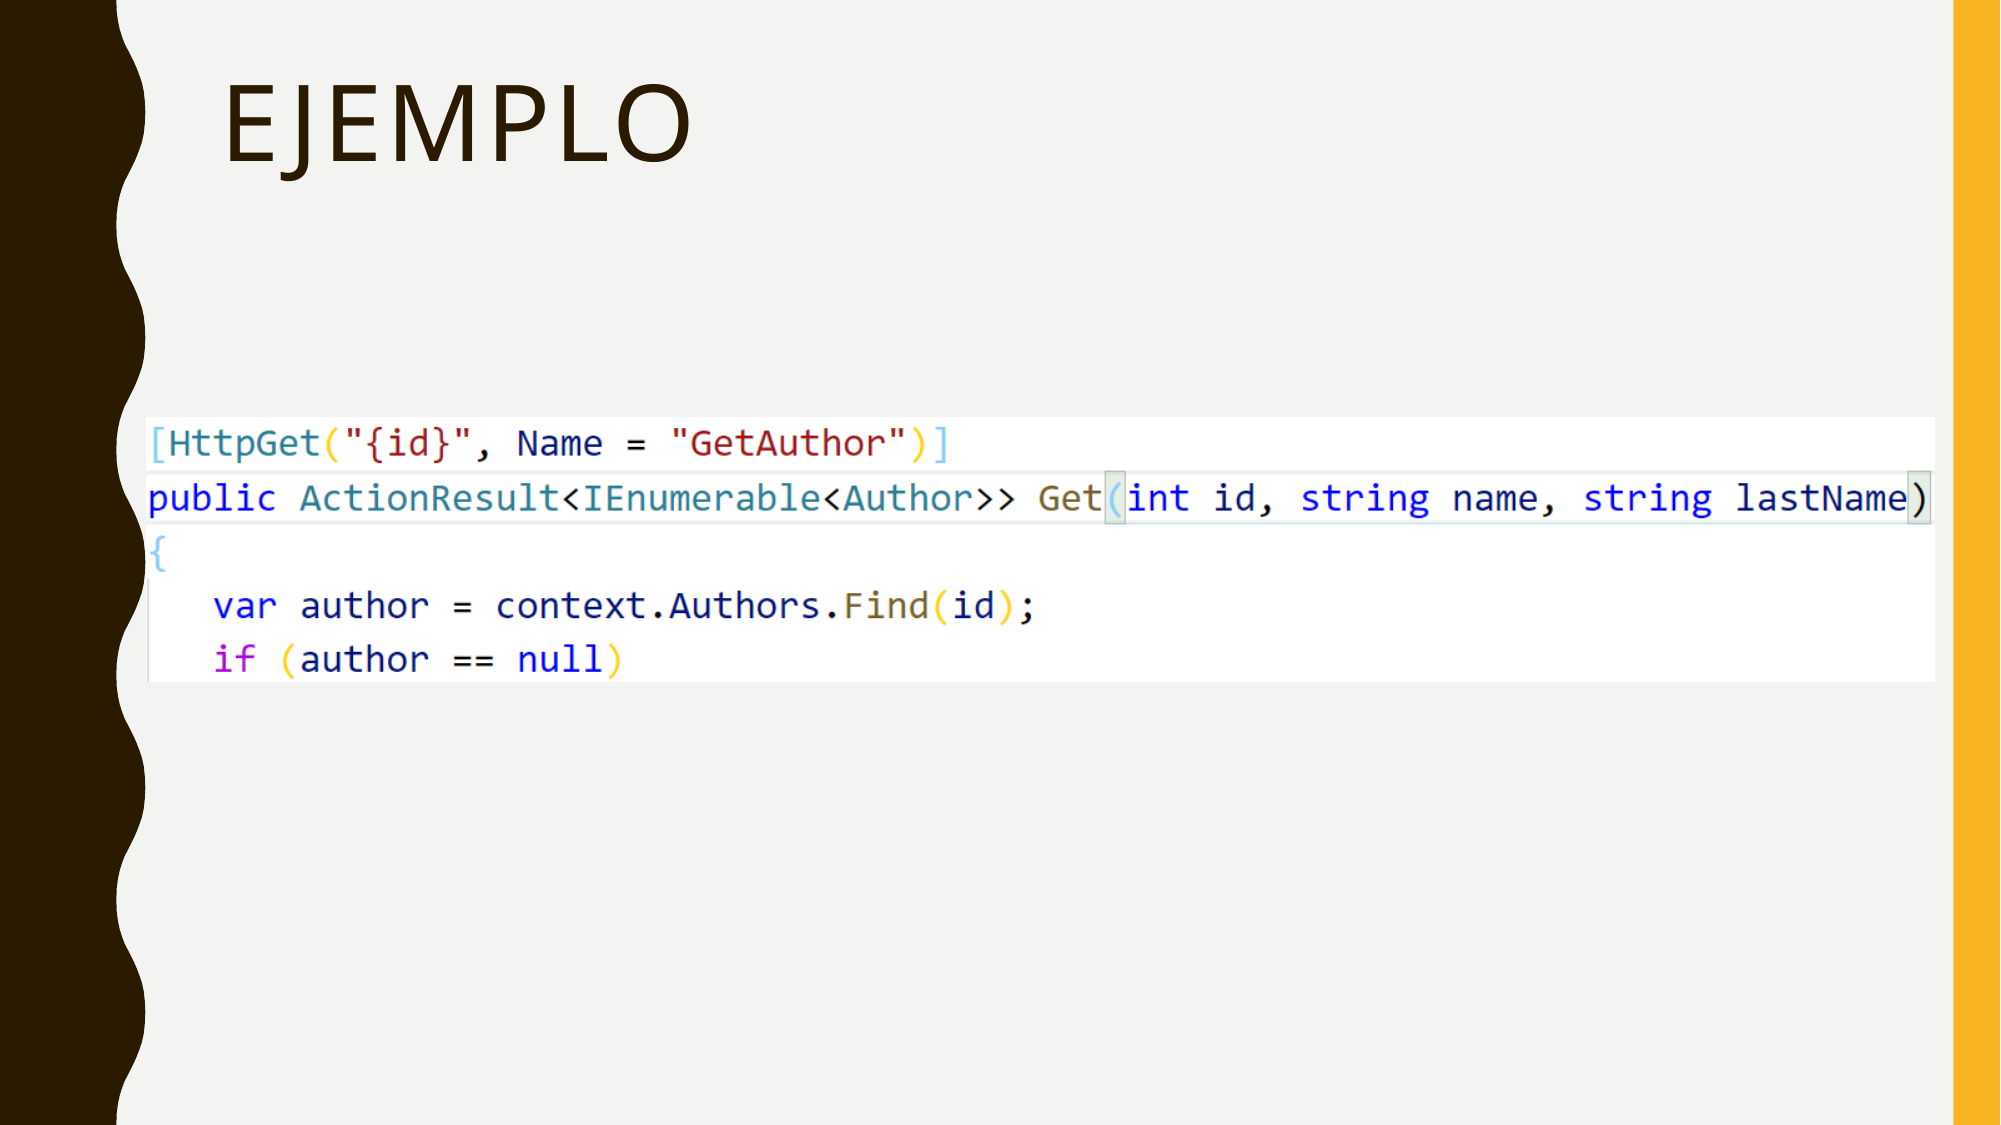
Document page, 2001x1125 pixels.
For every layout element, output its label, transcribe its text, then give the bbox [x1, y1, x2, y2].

title ejemplo [205, 62, 1875, 308]
picture [146, 417, 1935, 682]
